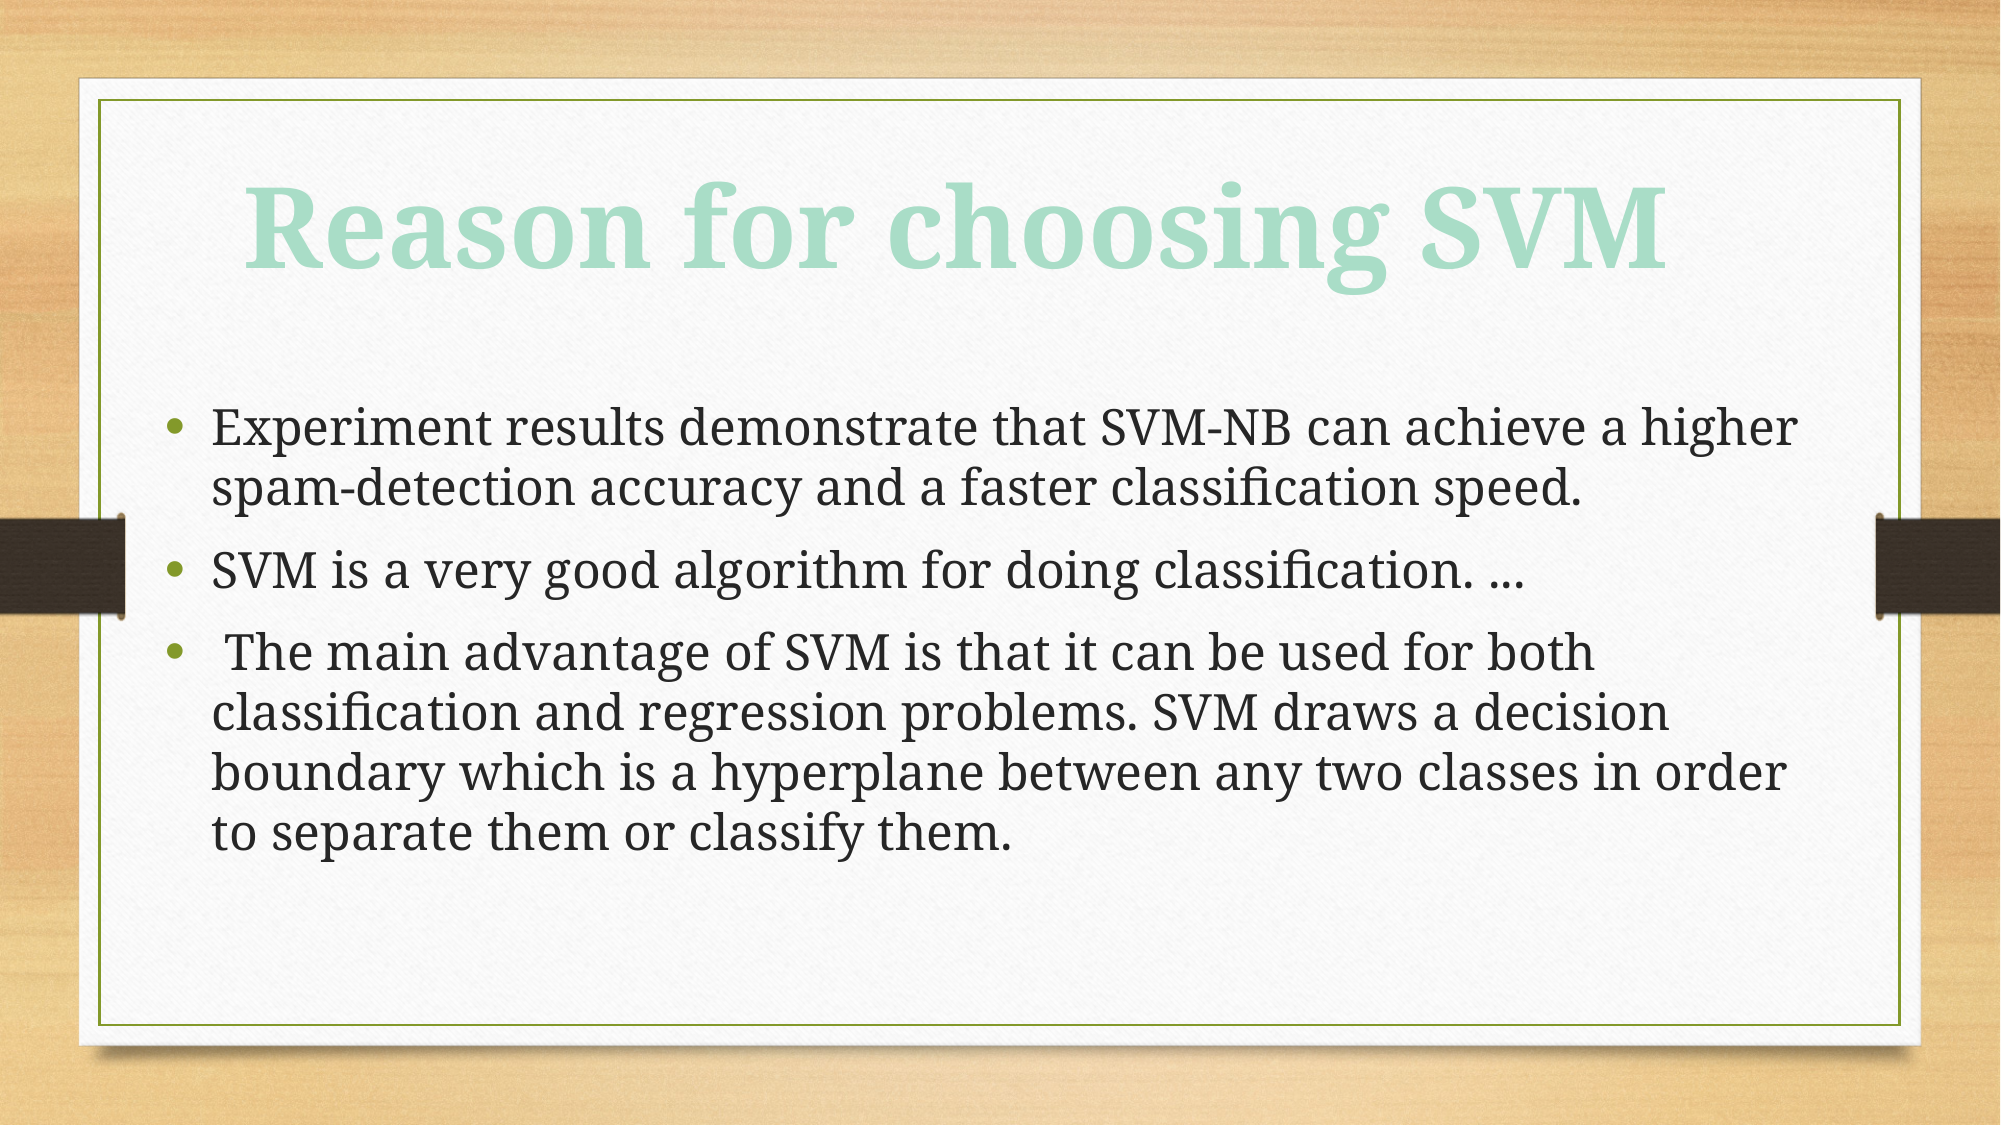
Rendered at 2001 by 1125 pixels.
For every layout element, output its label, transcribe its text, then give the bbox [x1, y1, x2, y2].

list Experiment results demonstrate that SVM-NB can achieve a higher spam-detection accuracy and a faster classification speed. SVM is a very good algorithm for doing classification. ... The main advantage of SVM is that it can be used for both classification and regression problems. SVM draws a decision boundary which is a hyperplane between any two classes in order to separate them or classify them. [149, 388, 1850, 950]
picture [0, 0, 2001, 1125]
text_box Reason for choosing SVM [228, 148, 1685, 299]
